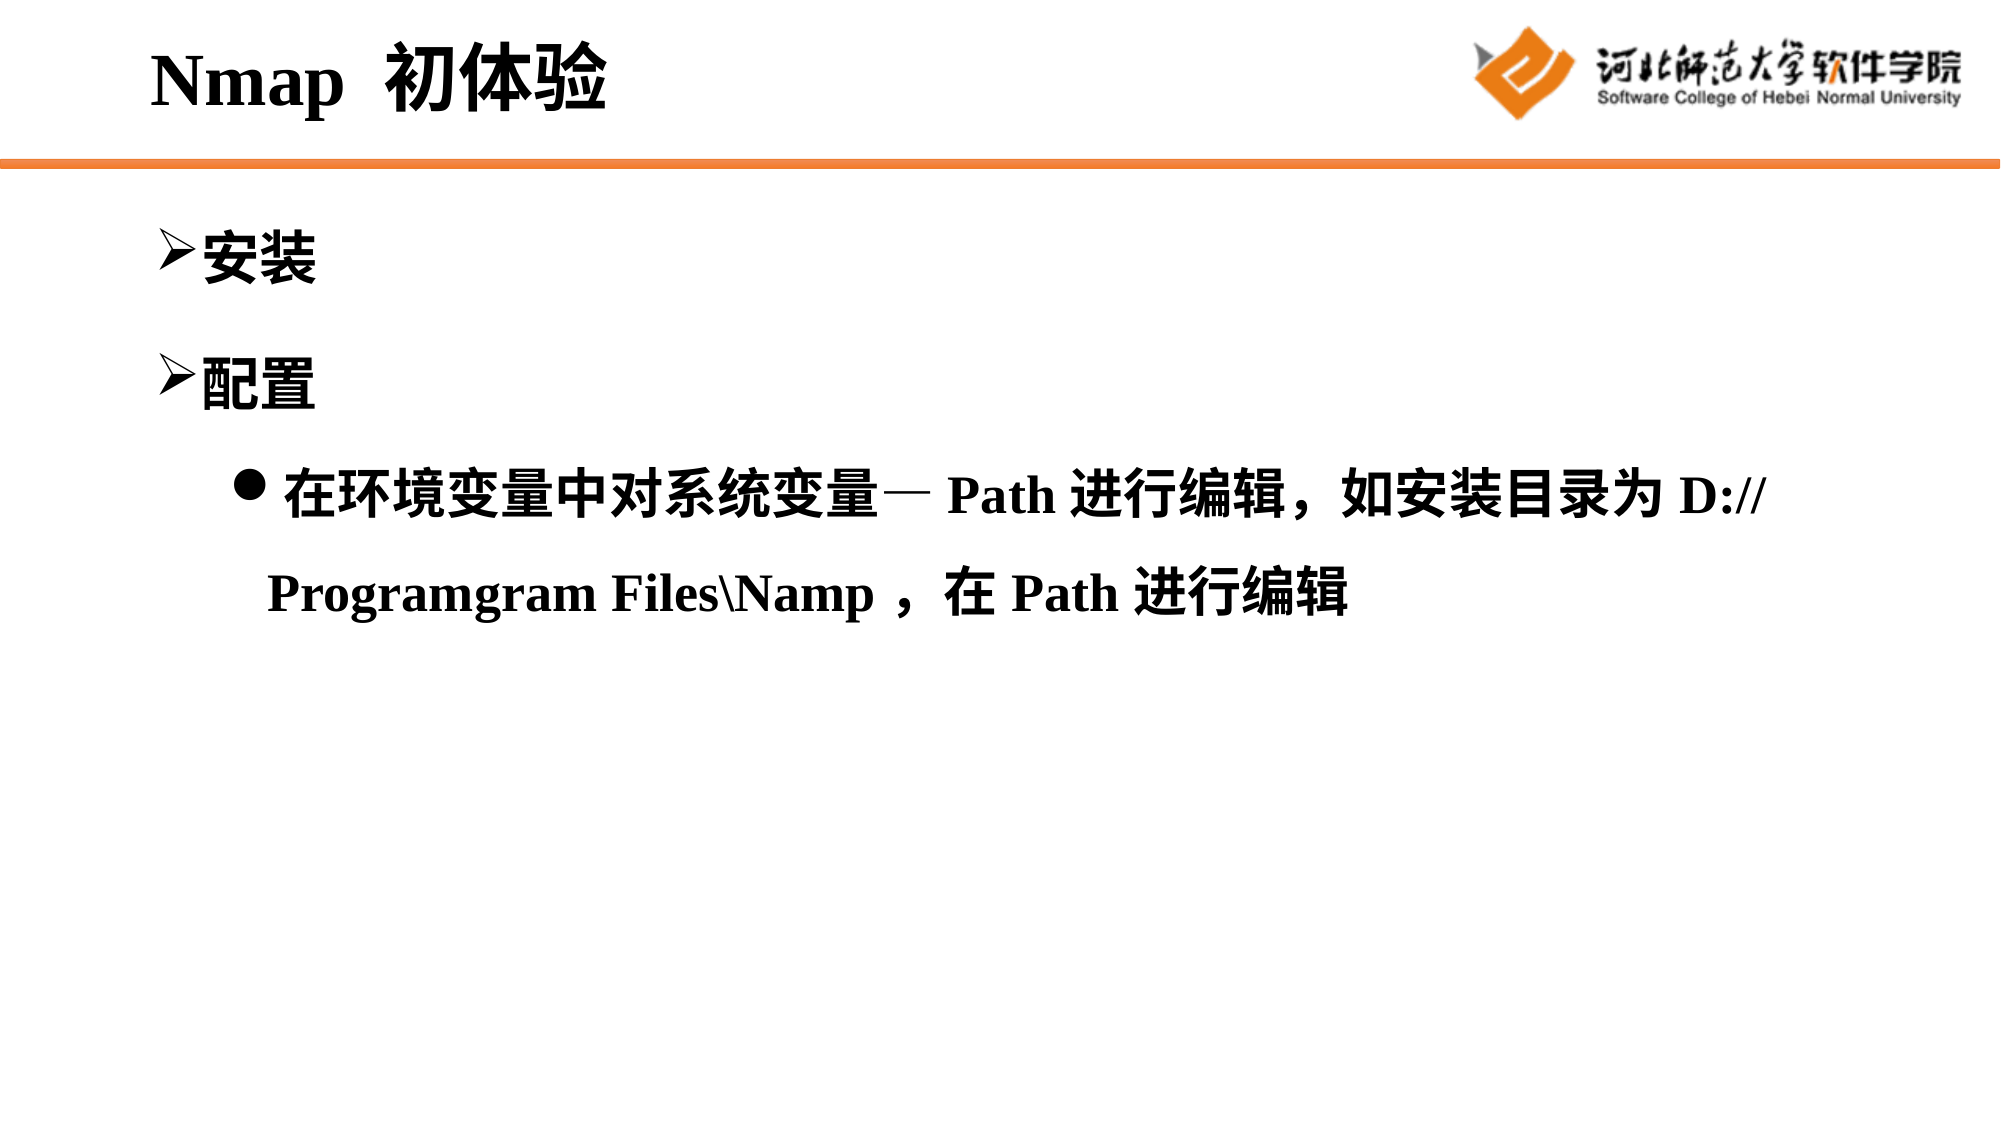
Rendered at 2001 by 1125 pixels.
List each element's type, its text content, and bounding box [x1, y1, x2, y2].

picture [1861, 18, 1988, 126]
title Nmap 初体验 [135, 8, 1861, 155]
list 安装 配置 在环境变量中对系统变量—Path进行编辑，如安装目录为D://Programgram Files\Namp，在Path进行编辑 [139, 178, 1865, 988]
